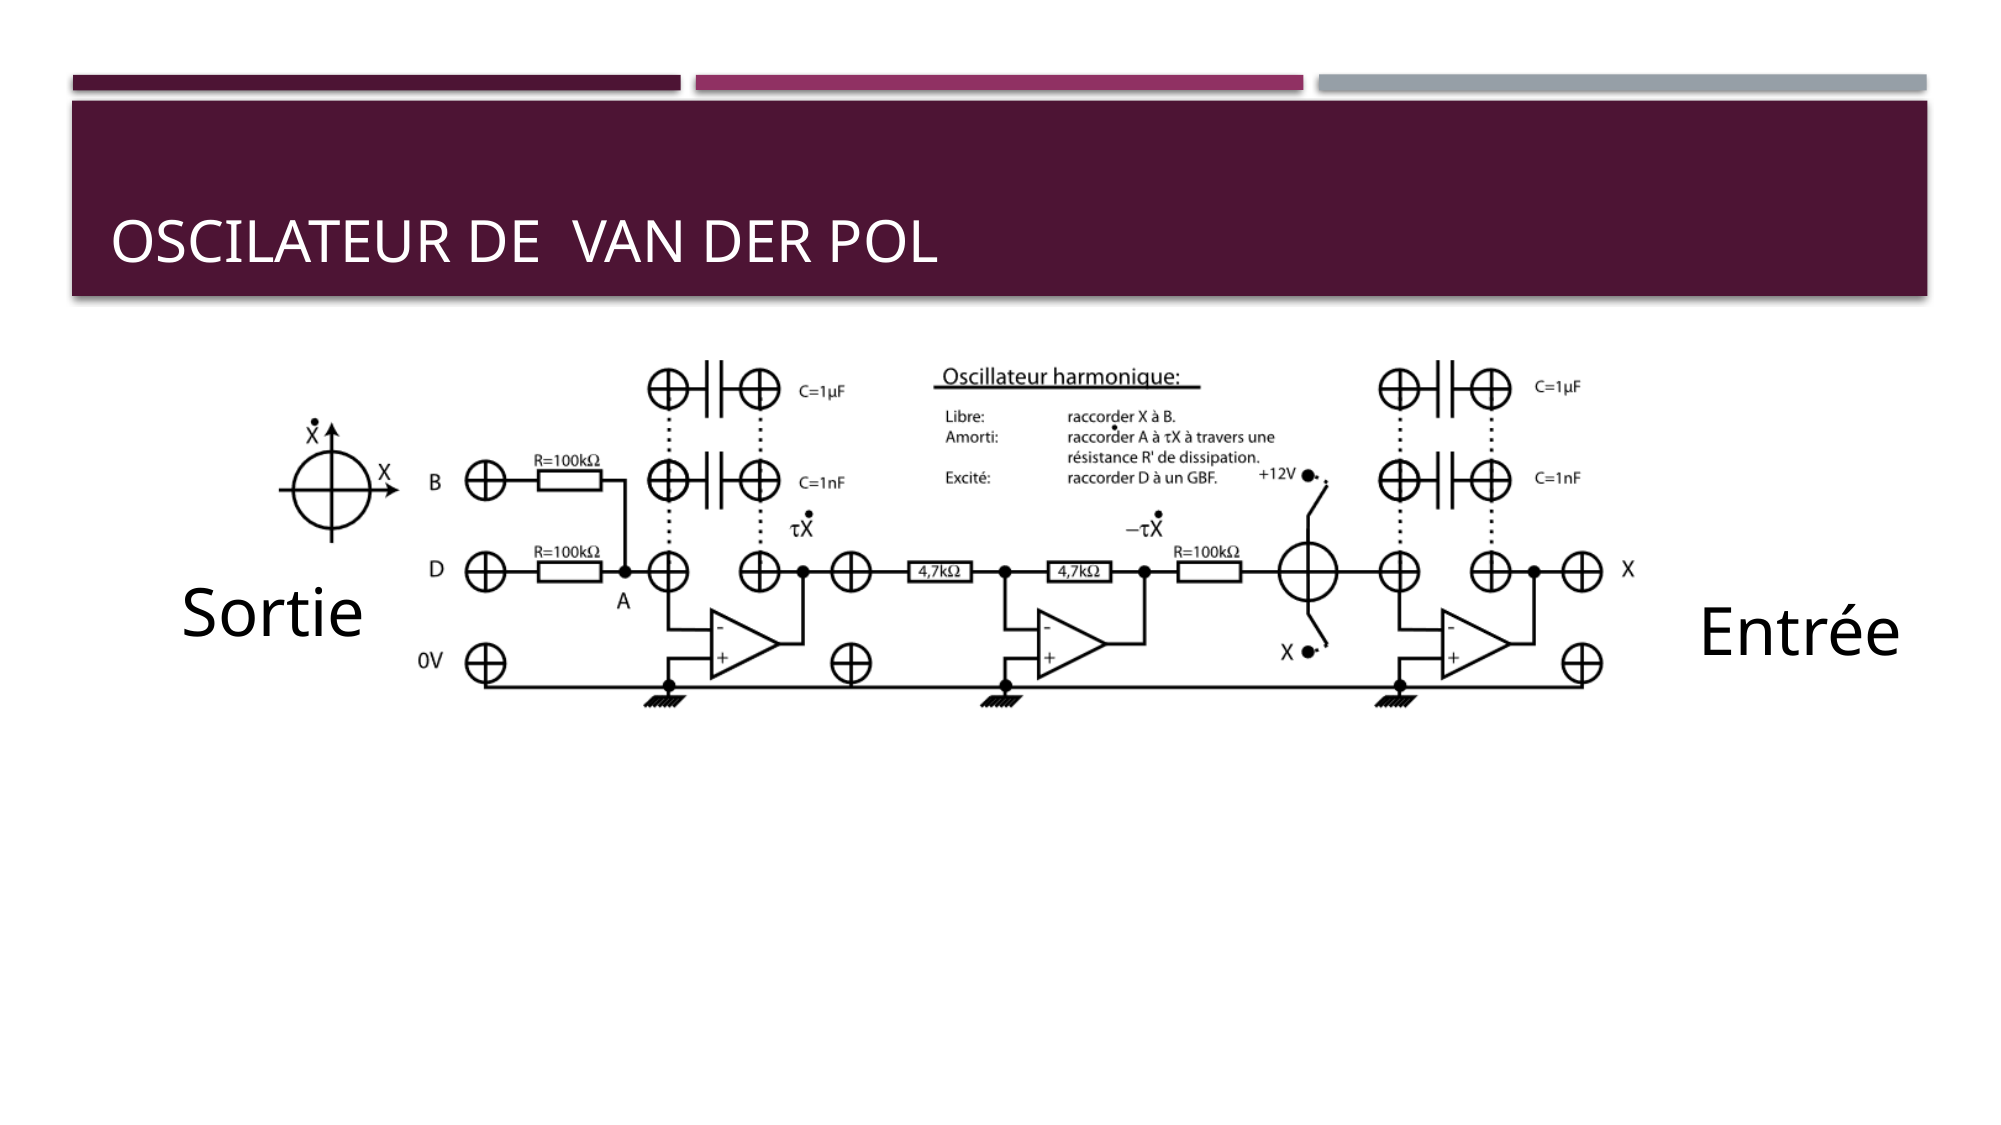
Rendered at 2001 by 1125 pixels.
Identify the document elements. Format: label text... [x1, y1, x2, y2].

text_box Entrée [1695, 581, 1918, 677]
title Oscilateur de van der pol [95, 115, 1905, 282]
picture [262, 317, 1690, 715]
text_box Sortie [166, 562, 256, 658]
